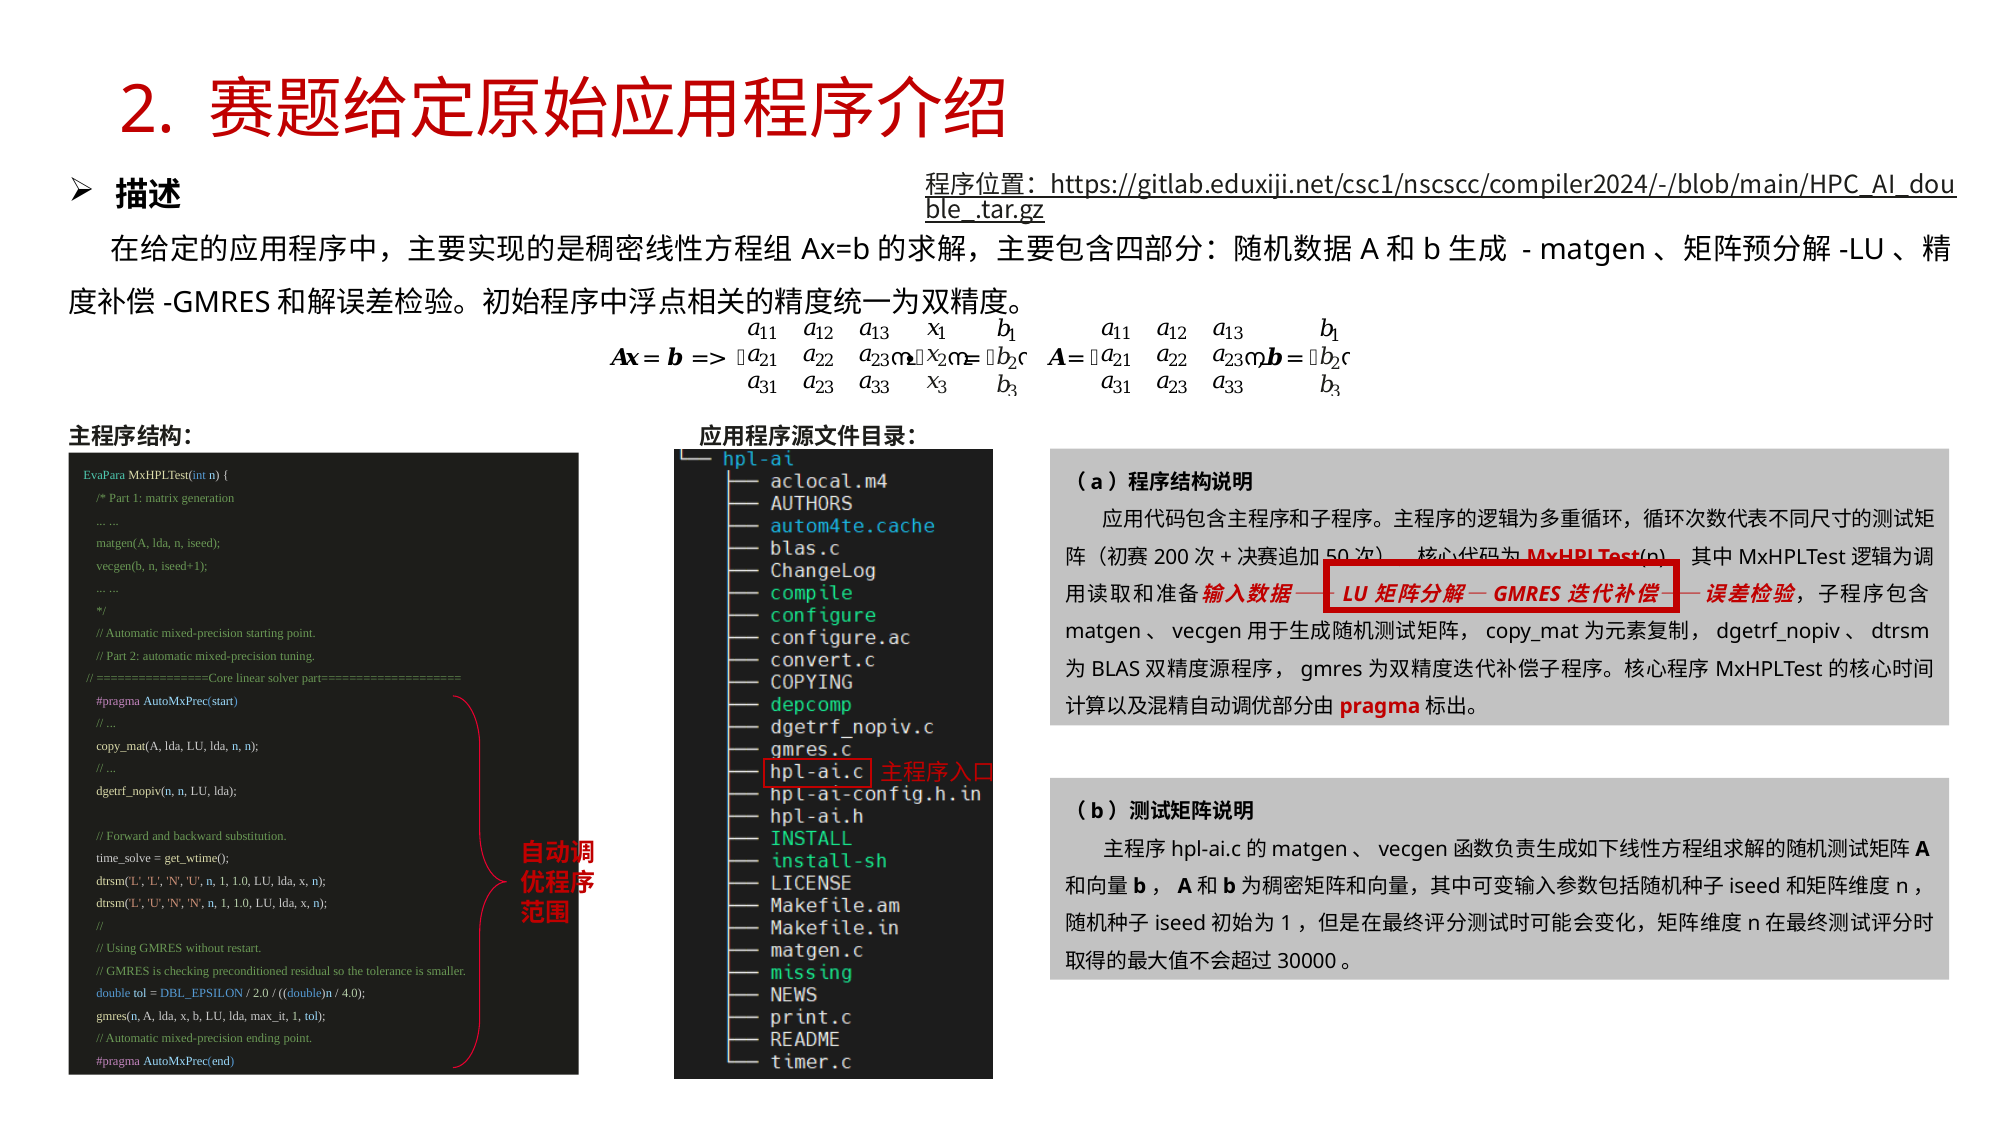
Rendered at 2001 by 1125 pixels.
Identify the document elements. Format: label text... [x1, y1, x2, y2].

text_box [674, 449, 1010, 1079]
text_box EvaPara MxHPLTest(int n) { /* Part 1: matrix generation ... ... matgen(A, lda, n, iseed); vecgen(b, n, iseed+1); ... ... */ // Automatic mixed-precision starting point. // Part 2: automatic mixed-precision tuning. // ================Core linear solver part==================== #pragma AutoMxPrec(start) // ... copy_mat(A, lda, LU, lda, n, n); // ... dgetrf_nopiv(n, n, LU, lda); // Forward and backward substitution. time_solve = get_wtime(); dtrsm('L', 'L', 'N', 'U', n, 1, 1.0, LU, lda, x, n); dtrsm('L', 'U', 'N', 'N', n, 1, 1.0, LU, lda, x, n); // // Using GMRES without restart. // GMRES is checking preconditioned residual so the tolerance is smaller. double tol = DBL_EPSILON / 2.0 / ((double)n / 4.0); gmres(n, A, lda, x, b, LU, lda, max_it, 1, tol); // Automatic mixed-precision ending point. #pragma AutoMxPrec(end) [68, 452, 579, 1075]
text_box [1325, 561, 1677, 611]
text_box 自动调优程序范围 [520, 836, 612, 927]
text_box 主程序结构： [53, 400, 221, 457]
text_box 描述 在给定的应用程序中，主要实现的是稠密线性方程组Ax=b的求解，主要包含四部分：随机数据A和b生成 - matgen、矩阵预分解-LU、精度补偿-GMRES和解误差检验。初始程序中浮点相关的精度统一为双精度。 [68, 153, 1952, 318]
text_box 应用程序源文件目录： [684, 400, 945, 449]
subtitle 2. 赛题给定原始应用程序介绍 [119, 74, 1882, 153]
picture [606, 310, 1364, 396]
text_box [452, 695, 507, 1069]
text_box 程序位置：https://gitlab.eduxiji.net/csc1/nscscc/compiler2024/-/blob/main/HPC_AI_double_.tar.gz [910, 161, 1974, 243]
text_box （a）程序结构说明 应用代码包含主程序和子程序。主程序的逻辑为多重循环，循环次数代表不同尺寸的测试矩阵（初赛200次+决赛追加50次），核心代码为MxHPLTest(n)，其中MxHPLTest逻辑为调用读取和准备输入数据——LU矩阵分解—GMRES迭代补偿——误差检验，子程序包含matgen、vecgen用于生成随机测试矩阵，copy_mat为元素复制，dgetrf_nopiv、dtrsm为BLAS双精度源程序，gmres为双精度迭代补偿子程序。核心程序MxHPLTest的核心时间计算以及混精自动调优部分由pragma标出。 [1050, 448, 1950, 726]
text_box （b）测试矩阵说明 主程序hpl-ai.c的matgen、vecgen函数负责生成如下线性方程组求解的随机测试矩阵A和向量b，A和b为稠密矩阵和向量，其中可变输入参数包括随机种子iseed和矩阵维度n，随机种子iseed初始为1，但是在最终评分测试时可能会变化，矩阵维度n在最终测试评分时取得的最大值不会超过30000。 [1050, 777, 1950, 980]
